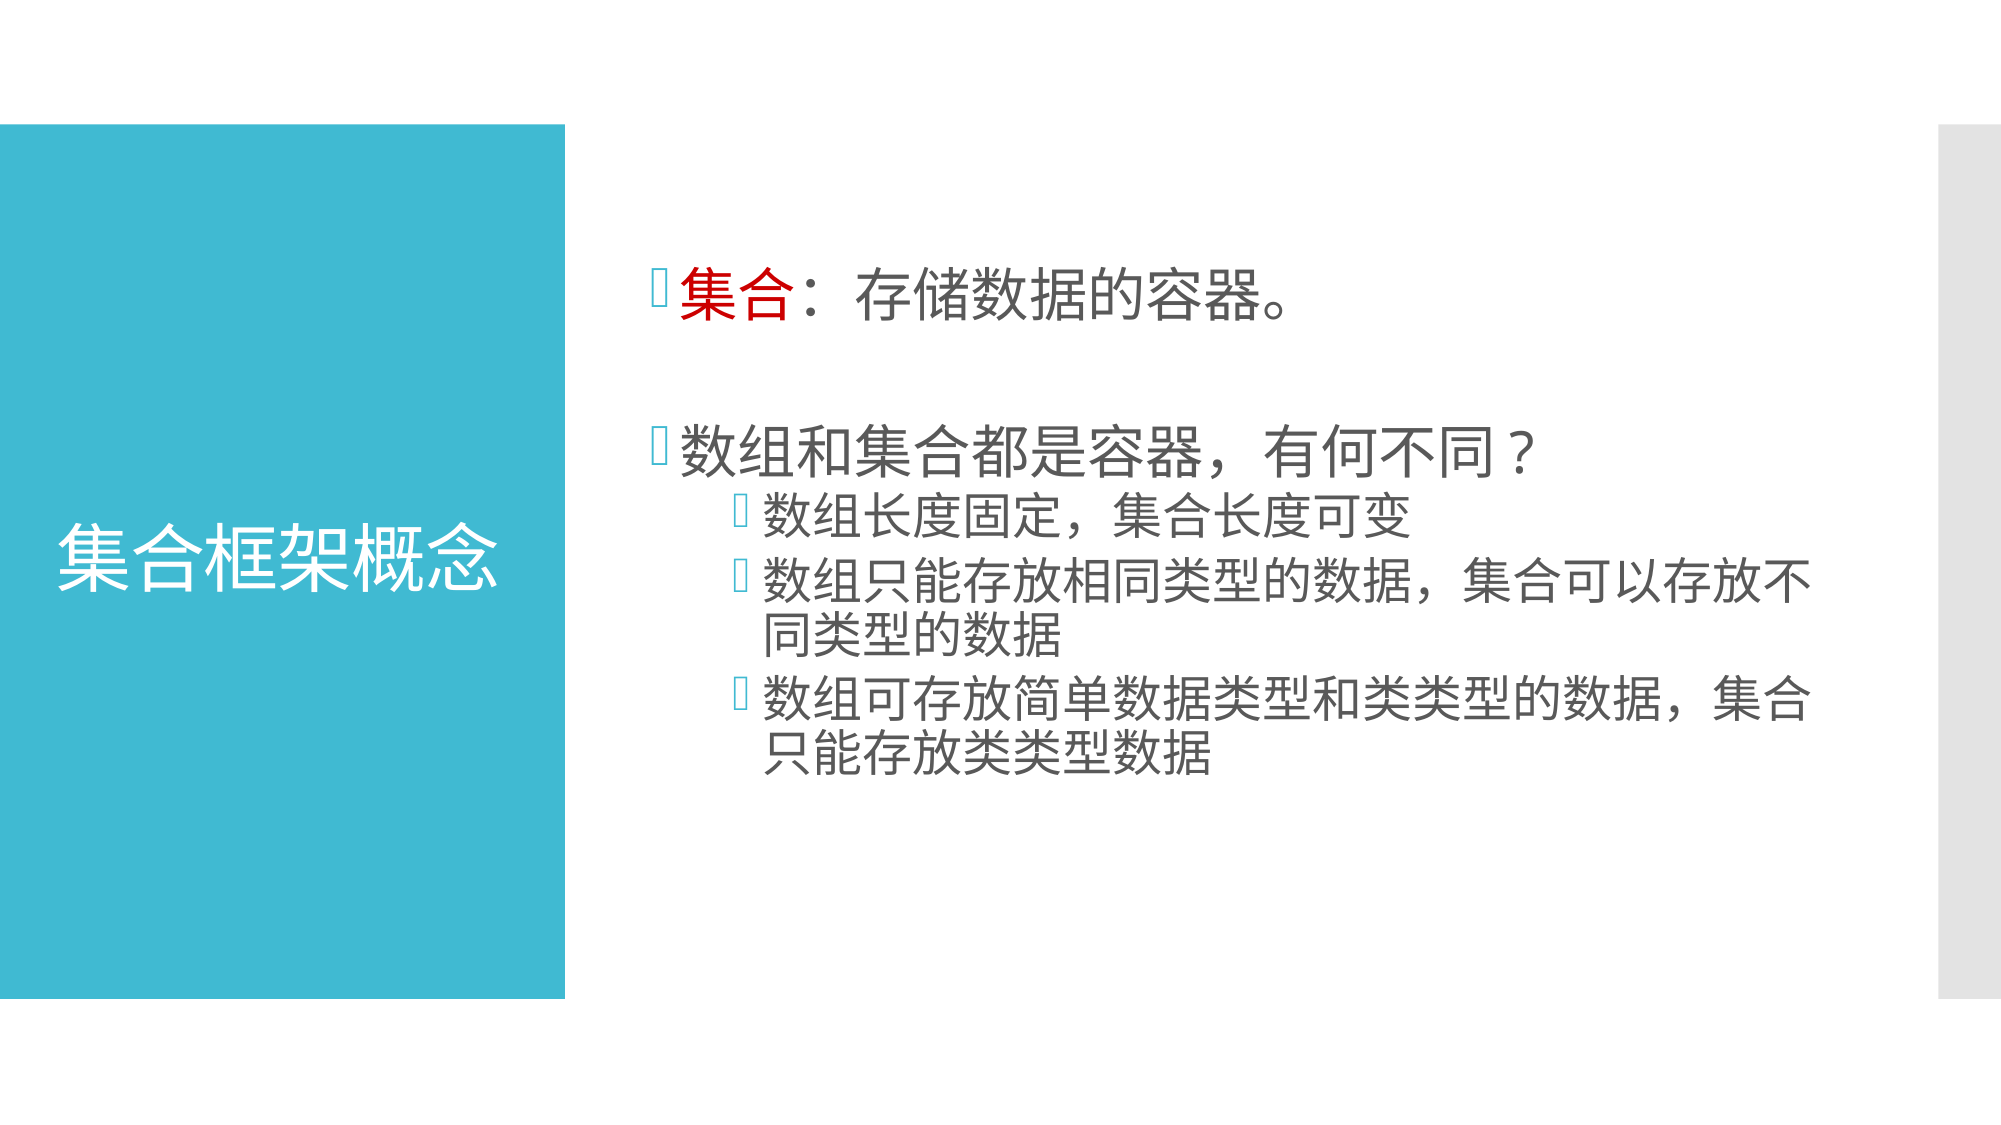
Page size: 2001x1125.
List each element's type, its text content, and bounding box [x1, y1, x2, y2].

title 集合框架概念 [41, 184, 525, 940]
list 集合：存储数据的容器。 数组和集合都是容器，有何不同? 数组长度固定，集合长度可变 数组只能存放相同类型的数据，集合可以存放不同类型的数据 数组可存放简单数据类型和类类型的数据，集合只能存放类类型数据 [634, 141, 1835, 982]
